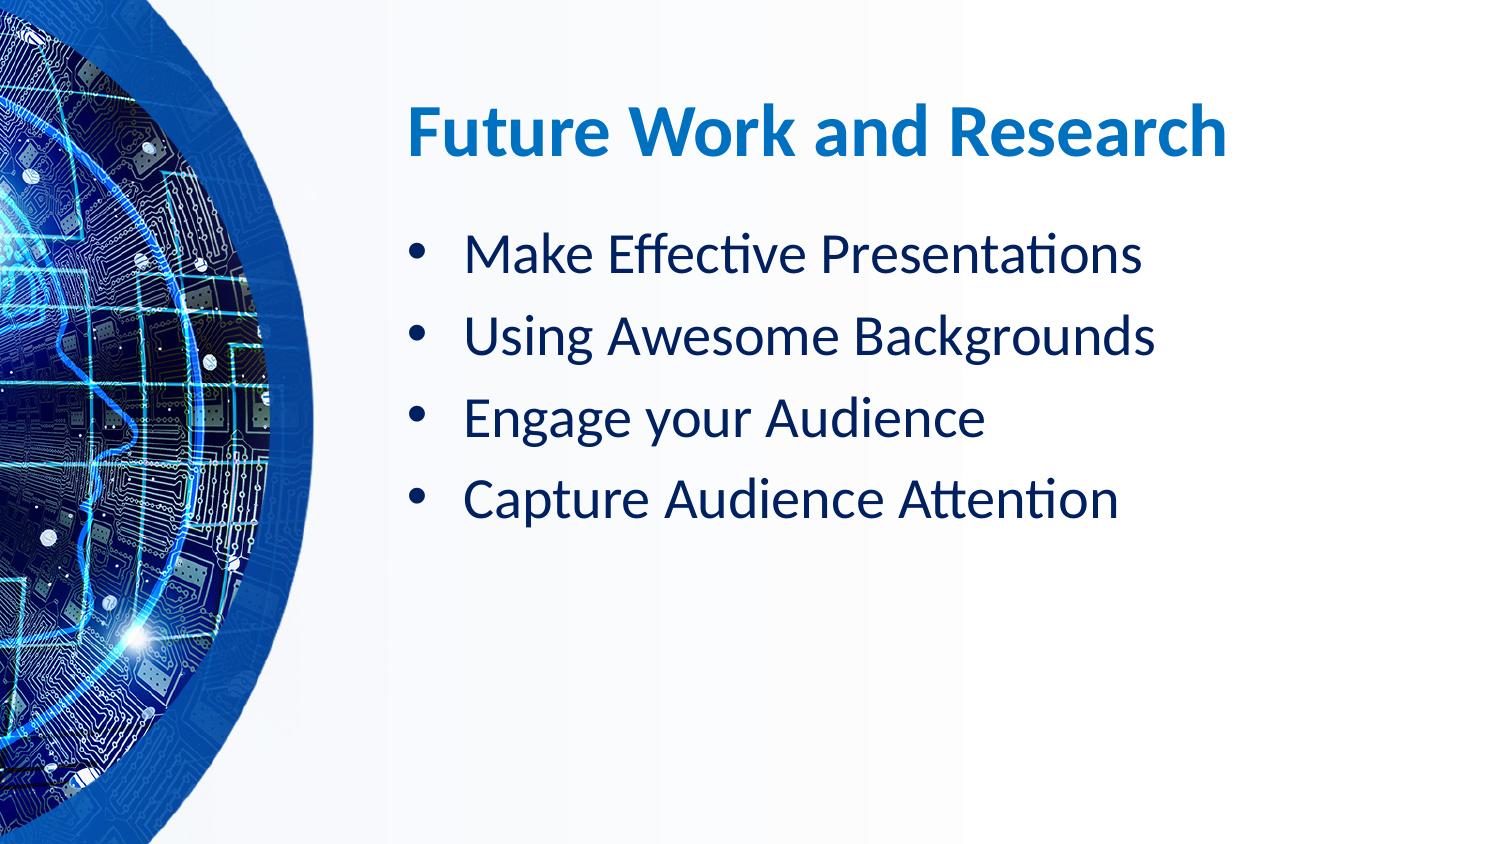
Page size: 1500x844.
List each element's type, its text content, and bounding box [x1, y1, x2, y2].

title Future Work and Research [392, 66, 1424, 186]
picture [0, 0, 1500, 844]
list Make Effective Presentations Using Awesome Backgrounds Engage your Audience Capture Audience Attention [391, 208, 1427, 770]
